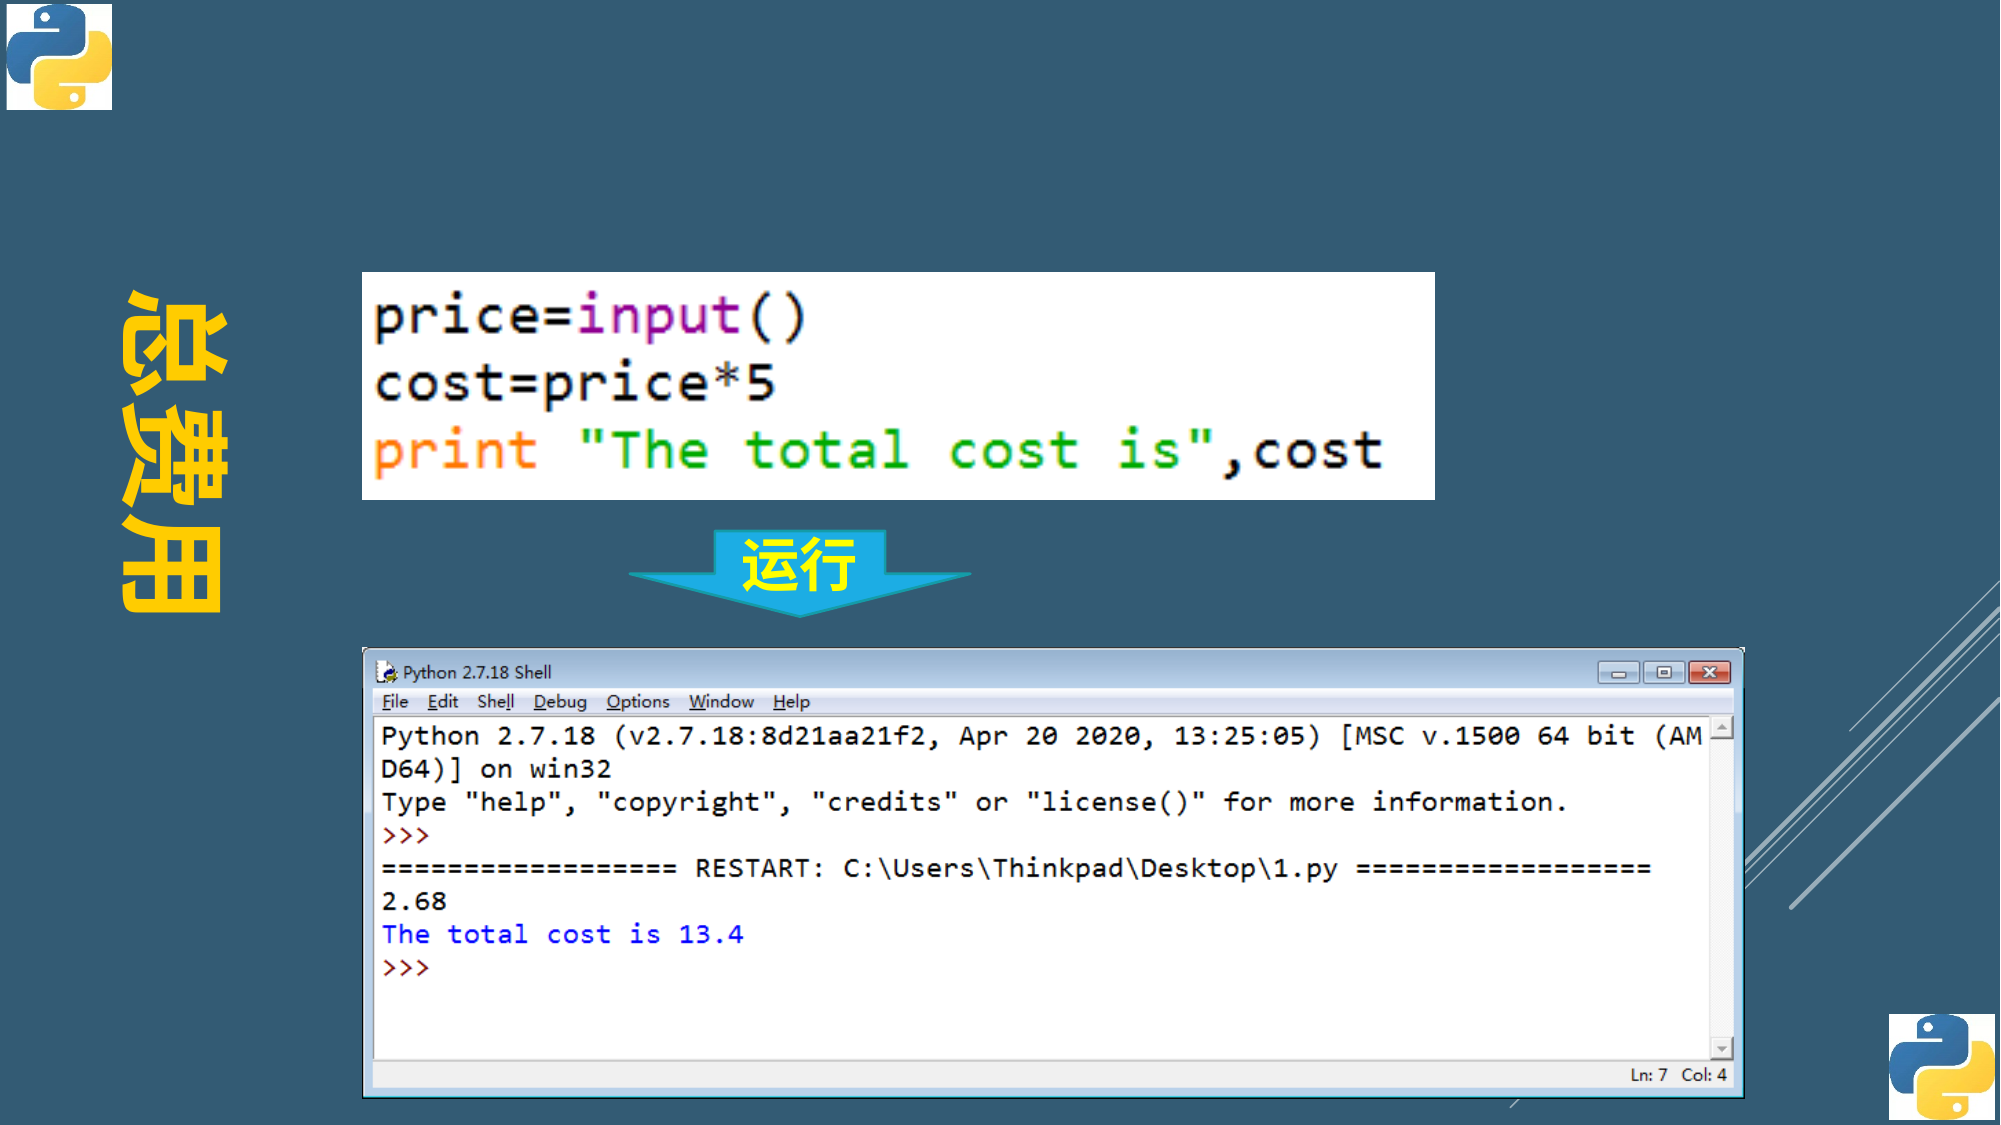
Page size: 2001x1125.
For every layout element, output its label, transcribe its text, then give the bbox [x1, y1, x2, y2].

picture [1889, 1014, 1995, 1120]
picture [6, 4, 112, 110]
text_box 运行 [628, 529, 972, 618]
picture [362, 271, 1435, 501]
picture [362, 647, 1745, 1099]
text_box 总费用 [86, 272, 253, 710]
